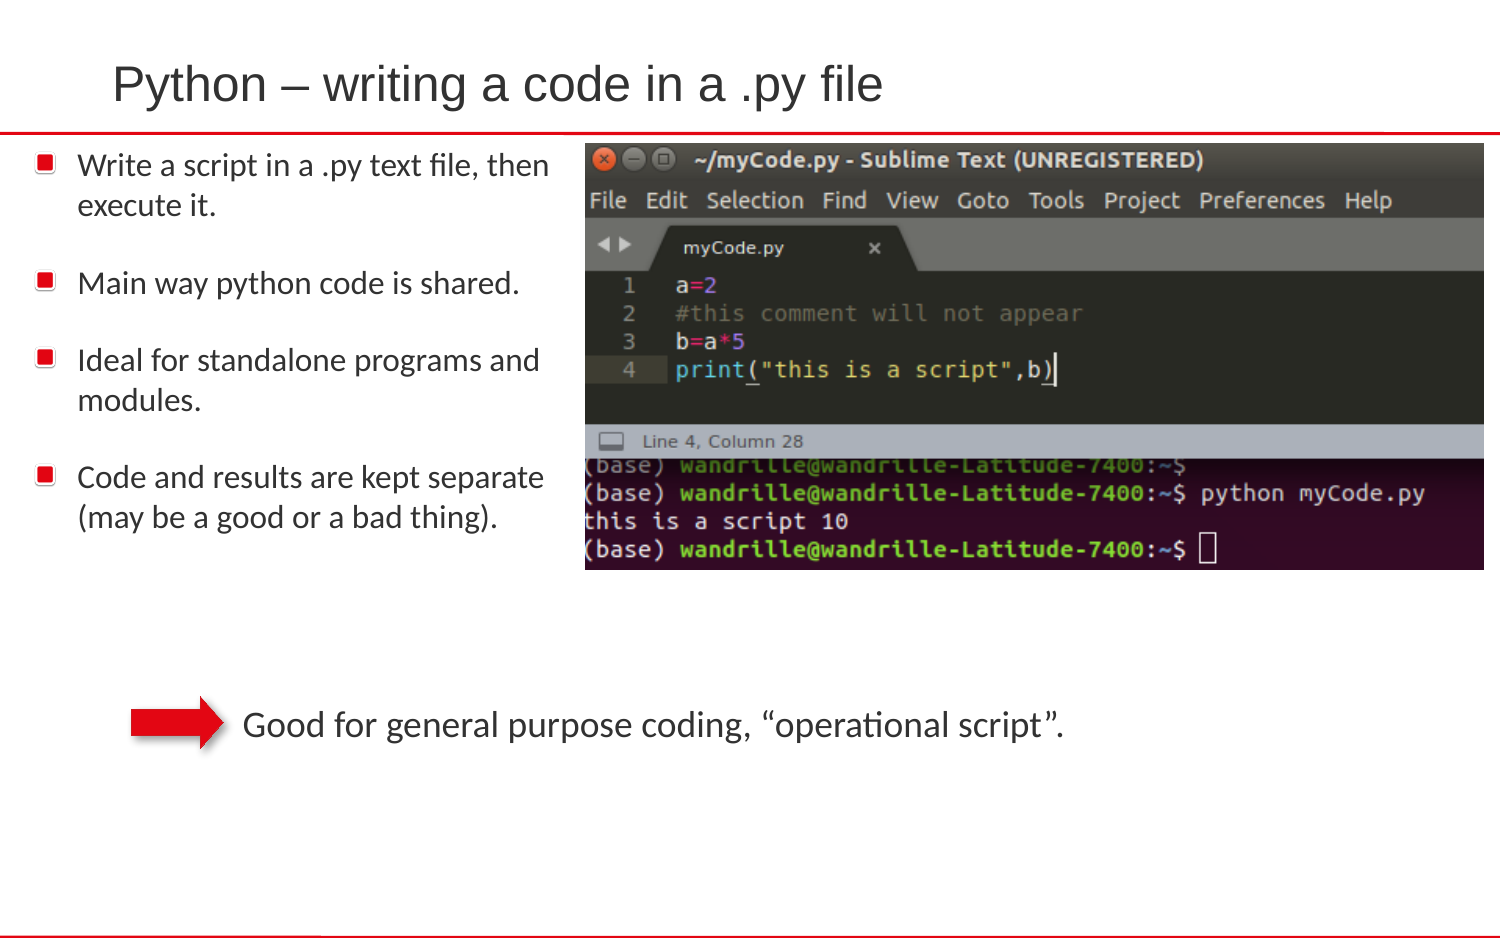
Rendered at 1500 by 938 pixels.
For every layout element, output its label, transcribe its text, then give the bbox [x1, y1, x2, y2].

text_box Python – writing a code in a .py file [112, 48, 1441, 115]
text_box Write a script in a .py text file, then execute it. Main way python code is shared. Ideal for standalone programs and modules. Code and results are kept separate (may be a good or a bad thing). [33, 143, 582, 570]
picture [33, 463, 57, 488]
picture [33, 346, 57, 370]
picture [33, 151, 57, 176]
text_box Good for general purpose coding, “operational script”. [227, 692, 1274, 762]
picture [584, 143, 1484, 570]
picture [33, 269, 57, 293]
text_box [131, 696, 224, 749]
